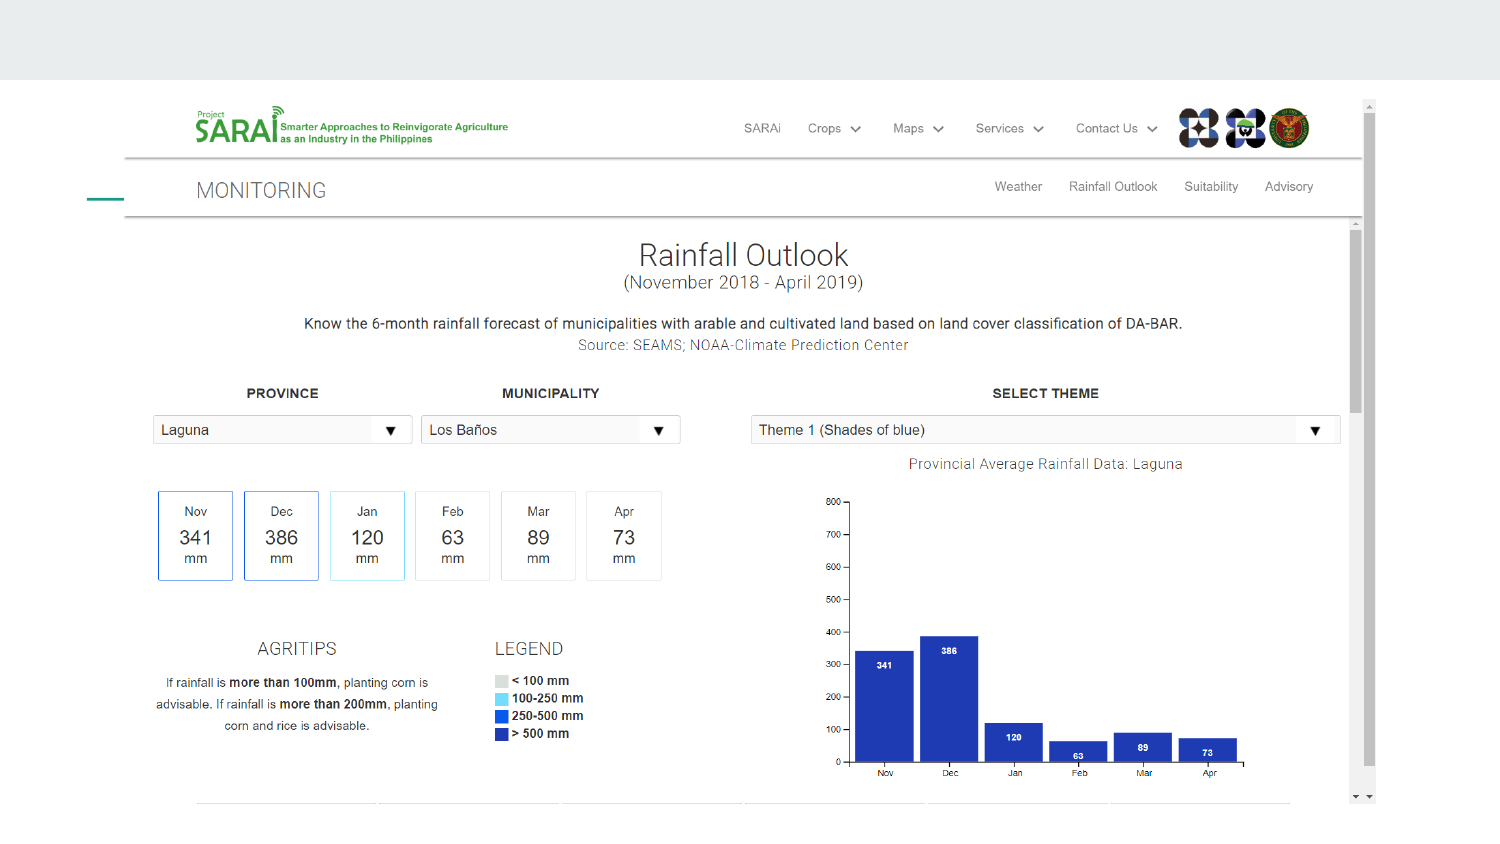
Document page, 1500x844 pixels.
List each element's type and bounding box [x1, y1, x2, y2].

picture [124, 99, 1376, 804]
